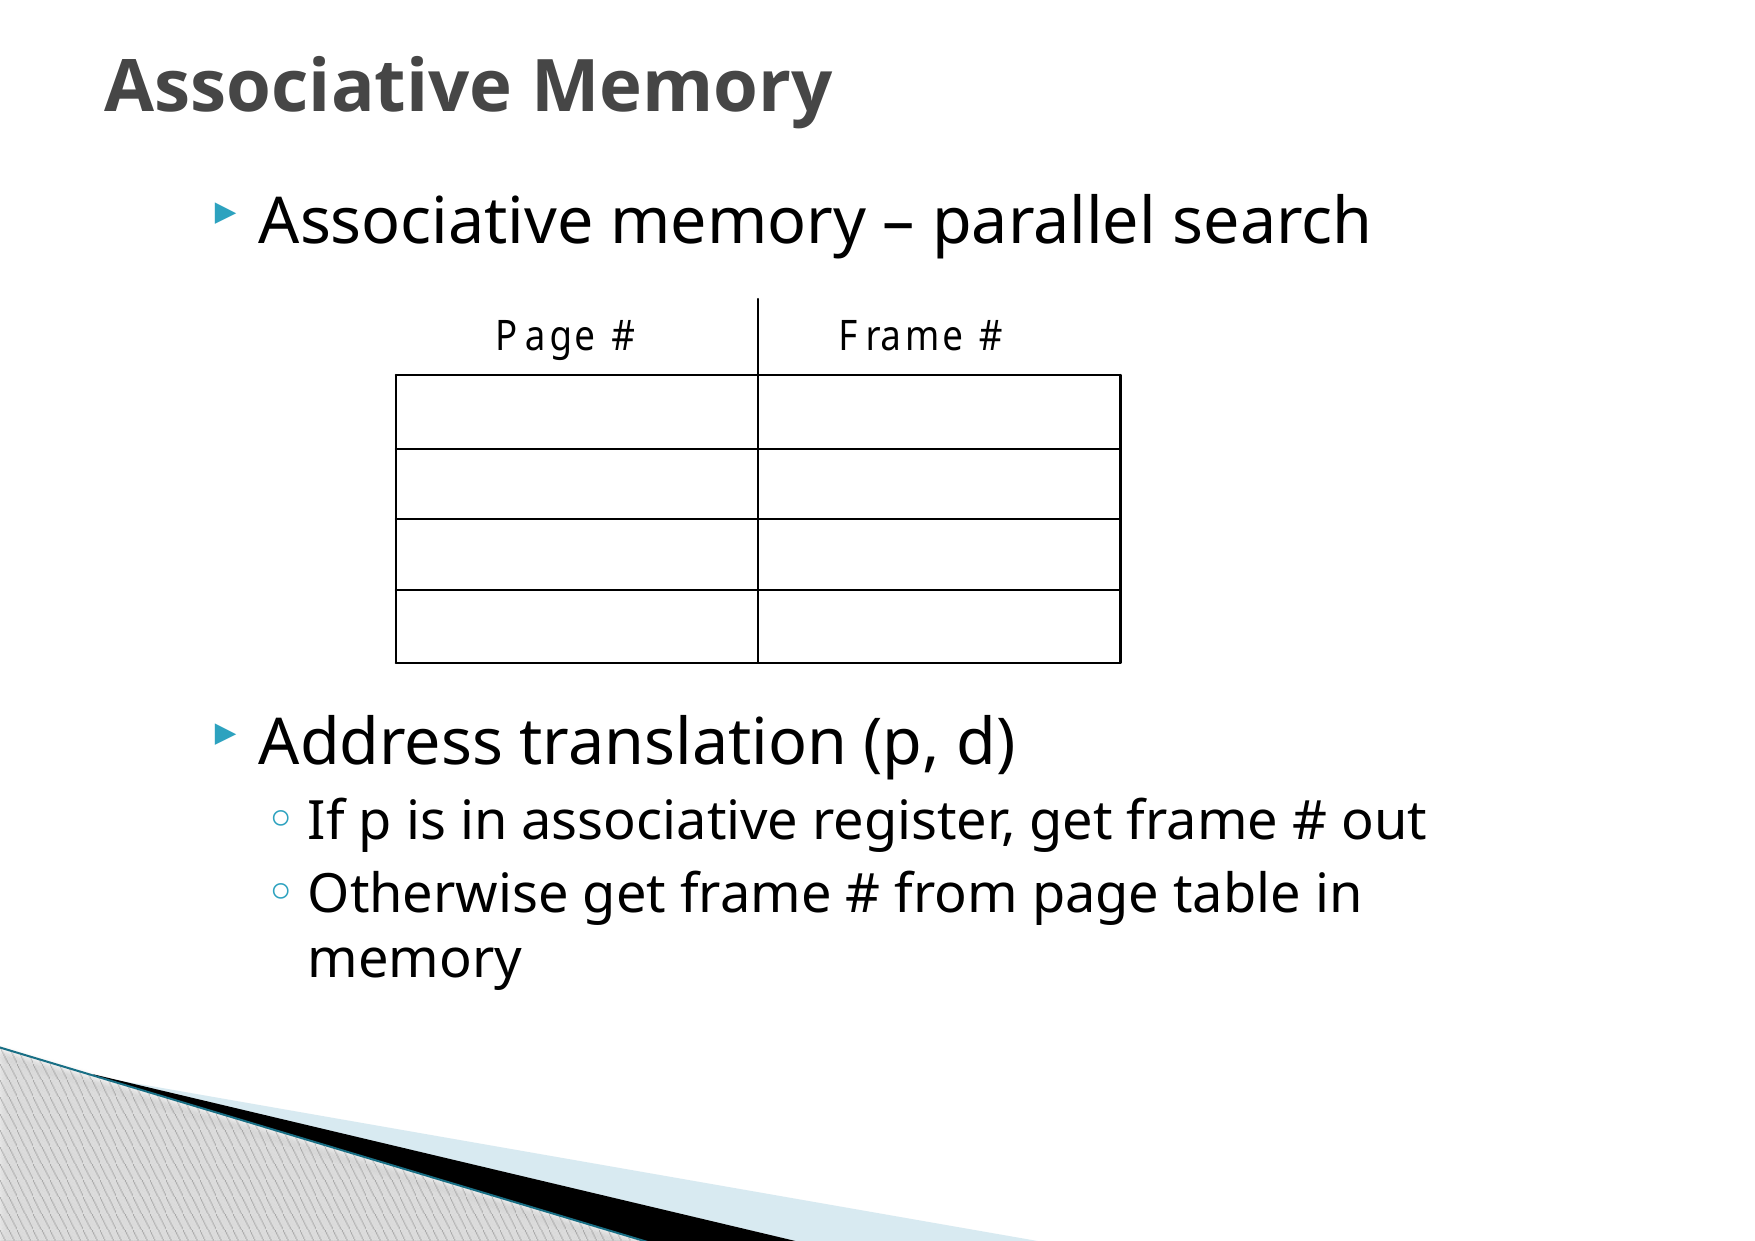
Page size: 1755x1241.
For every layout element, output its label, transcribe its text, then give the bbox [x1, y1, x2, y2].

title Associative Memory [87, 30, 1667, 135]
list Associative memory – parallel search Address translation (p, d) If p is in associative register, get frame # out Otherwise get frame # from page table in memory [173, 170, 1584, 1233]
picture [389, 295, 1128, 671]
